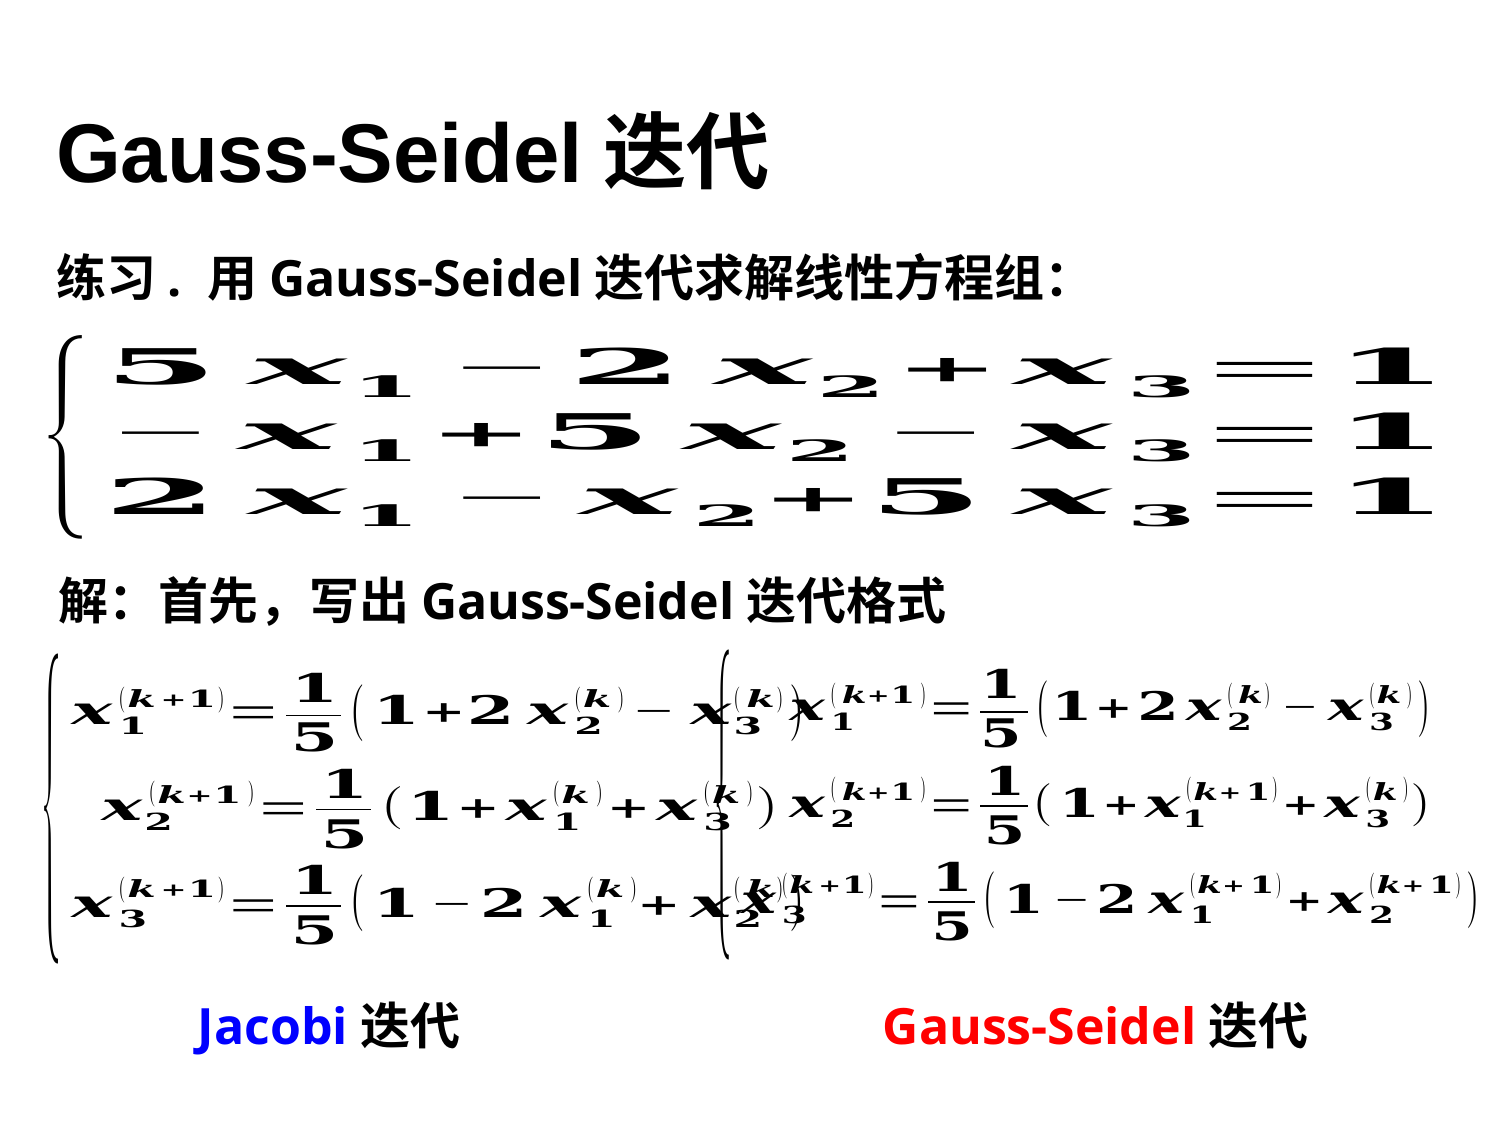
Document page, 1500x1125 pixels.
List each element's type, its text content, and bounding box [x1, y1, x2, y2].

text_box 解：首先，写出Gauss-Seidel迭代格式 [44, 562, 1462, 638]
text_box Gauss-Seidel迭代 [41, 92, 1459, 207]
text_box 练习. 用Gauss-Seidel迭代求解线性方程组： [41, 238, 1459, 314]
text_box Jacobi迭代 [183, 987, 724, 1063]
text_box Gauss-Seidel迭代 [868, 987, 1409, 1063]
